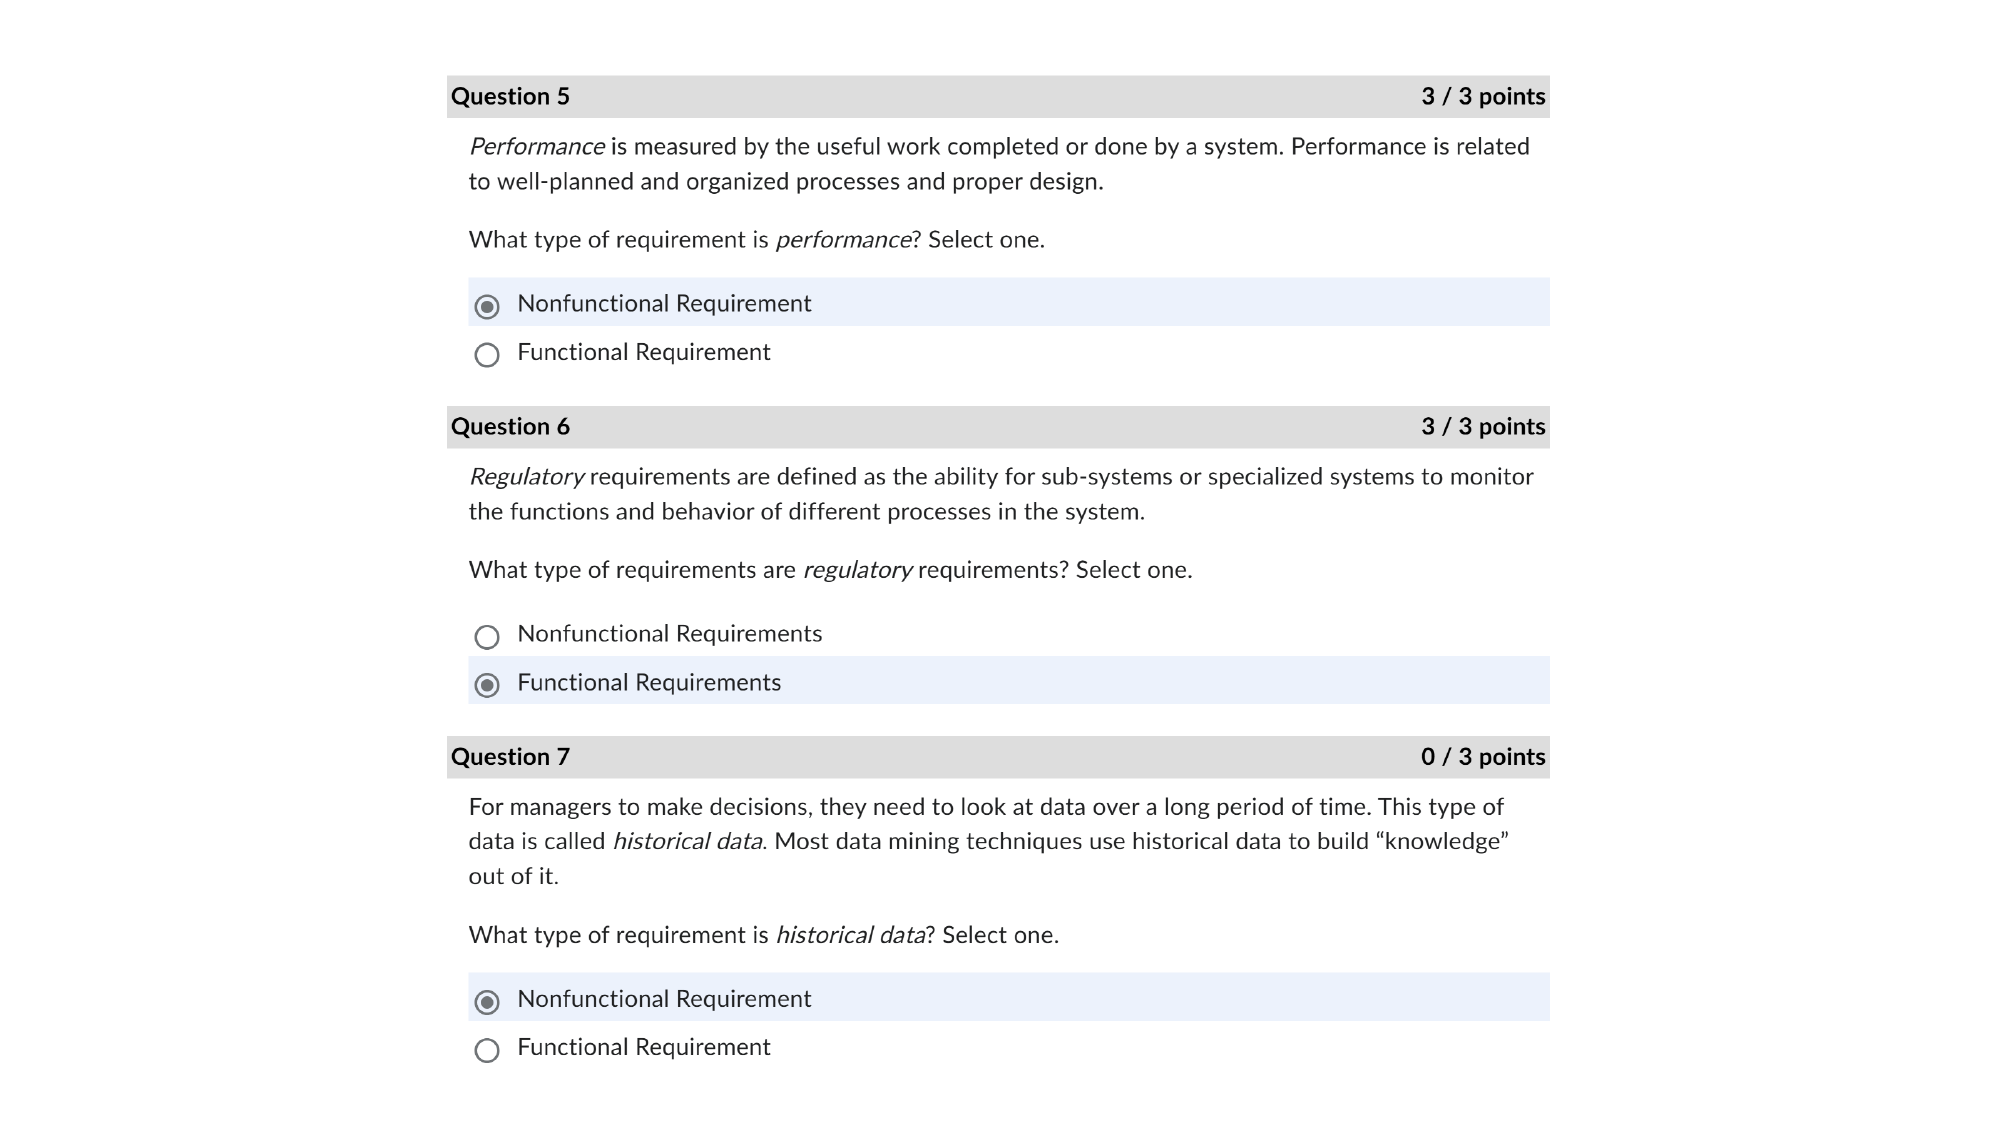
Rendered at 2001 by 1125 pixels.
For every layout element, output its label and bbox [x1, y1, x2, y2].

picture [433, 49, 1567, 1076]
